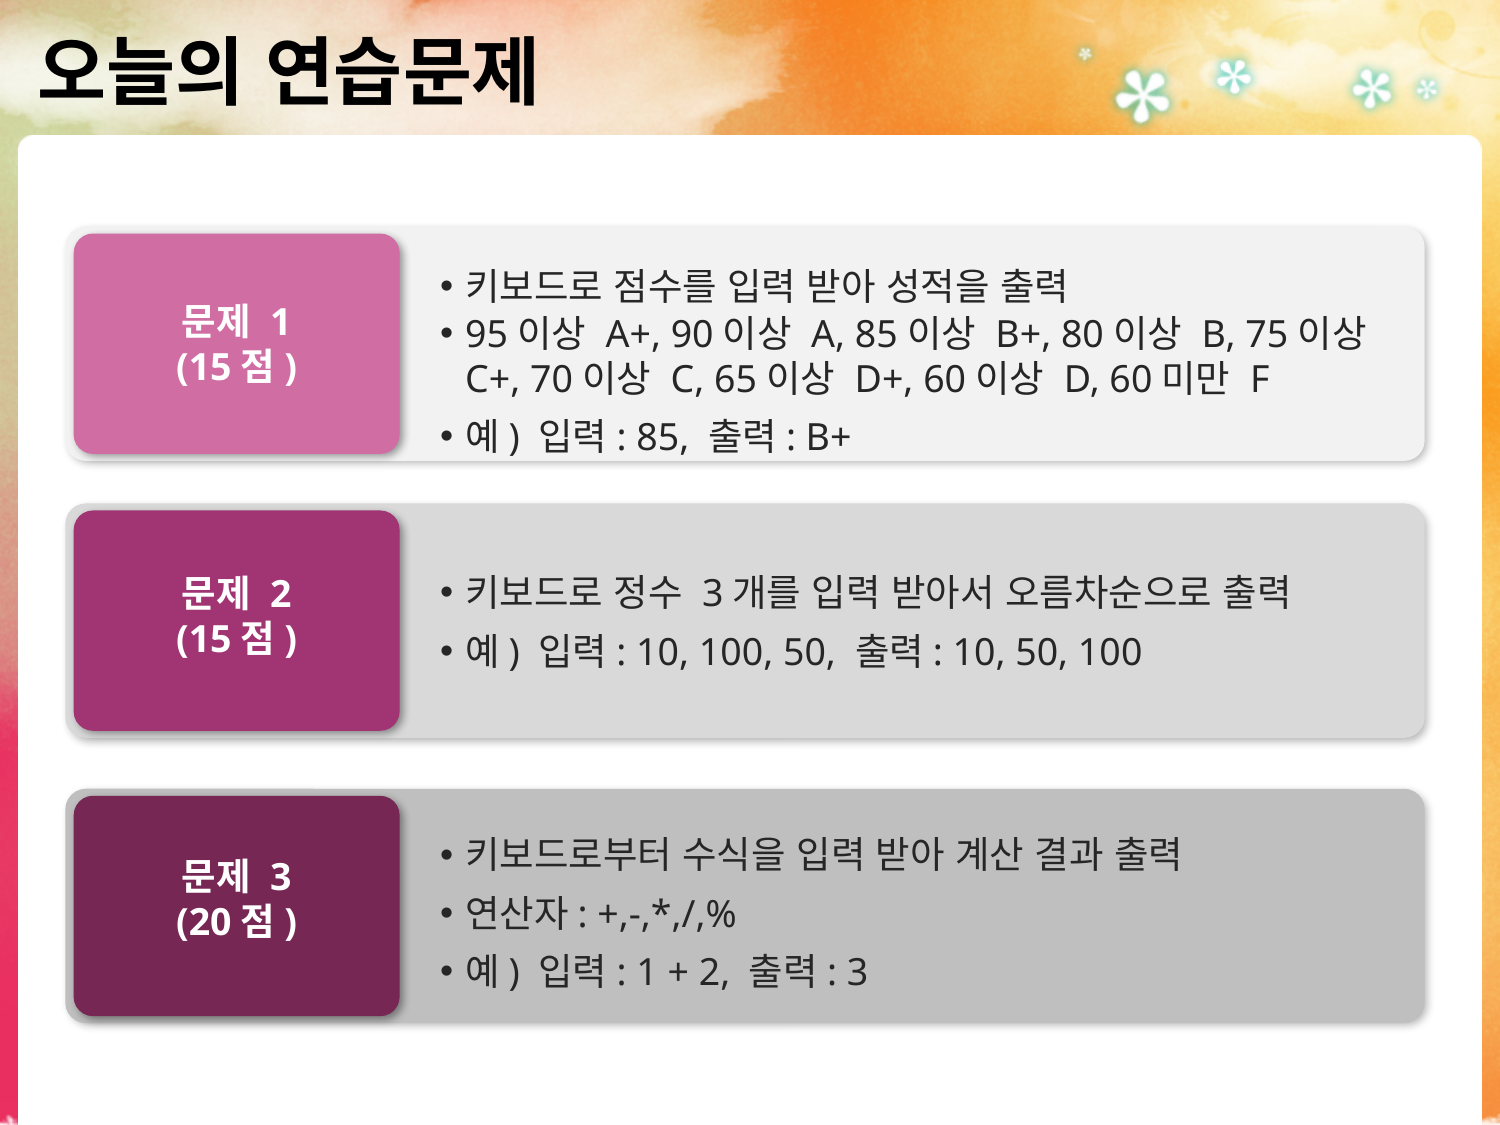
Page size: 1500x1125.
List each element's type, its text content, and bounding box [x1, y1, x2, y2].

text_box [63, 501, 1427, 740]
text_box 문제 1 (15점) [161, 291, 312, 396]
text_box [63, 786, 1427, 1026]
text_box [71, 231, 402, 456]
text_box 키보드로 정수 3개를 입력 받아서 오름차순으로 출력 예) 입력: 10, 100, 50, 출력: 10, 50, 100 [425, 550, 1396, 681]
text_box [71, 793, 402, 1019]
text_box [63, 224, 1427, 464]
title 오늘의 연습문제 [22, 17, 1373, 122]
text_box [71, 508, 402, 733]
text_box 문제 3 (20점) [161, 845, 312, 951]
picture [0, 0, 1500, 1125]
text_box 문제 2 (15점) [161, 562, 312, 668]
text_box 키보드로 점수를 입력 받아 성적을 출력 95이상 A+, 90이상 A, 85이상 B+, 80이상 B, 75이상 C+, 70이상 C, 65이상 D+, 60이상 D, 60미만 F 예) 입력: 85, 출력: B+ [425, 244, 1425, 466]
text_box 키보드로부터 수식을 입력 받아 계산 결과 출력 연산자: +,-,*,/,% 예) 입력: 1 + 2, 출력: 3 [425, 812, 1425, 1001]
